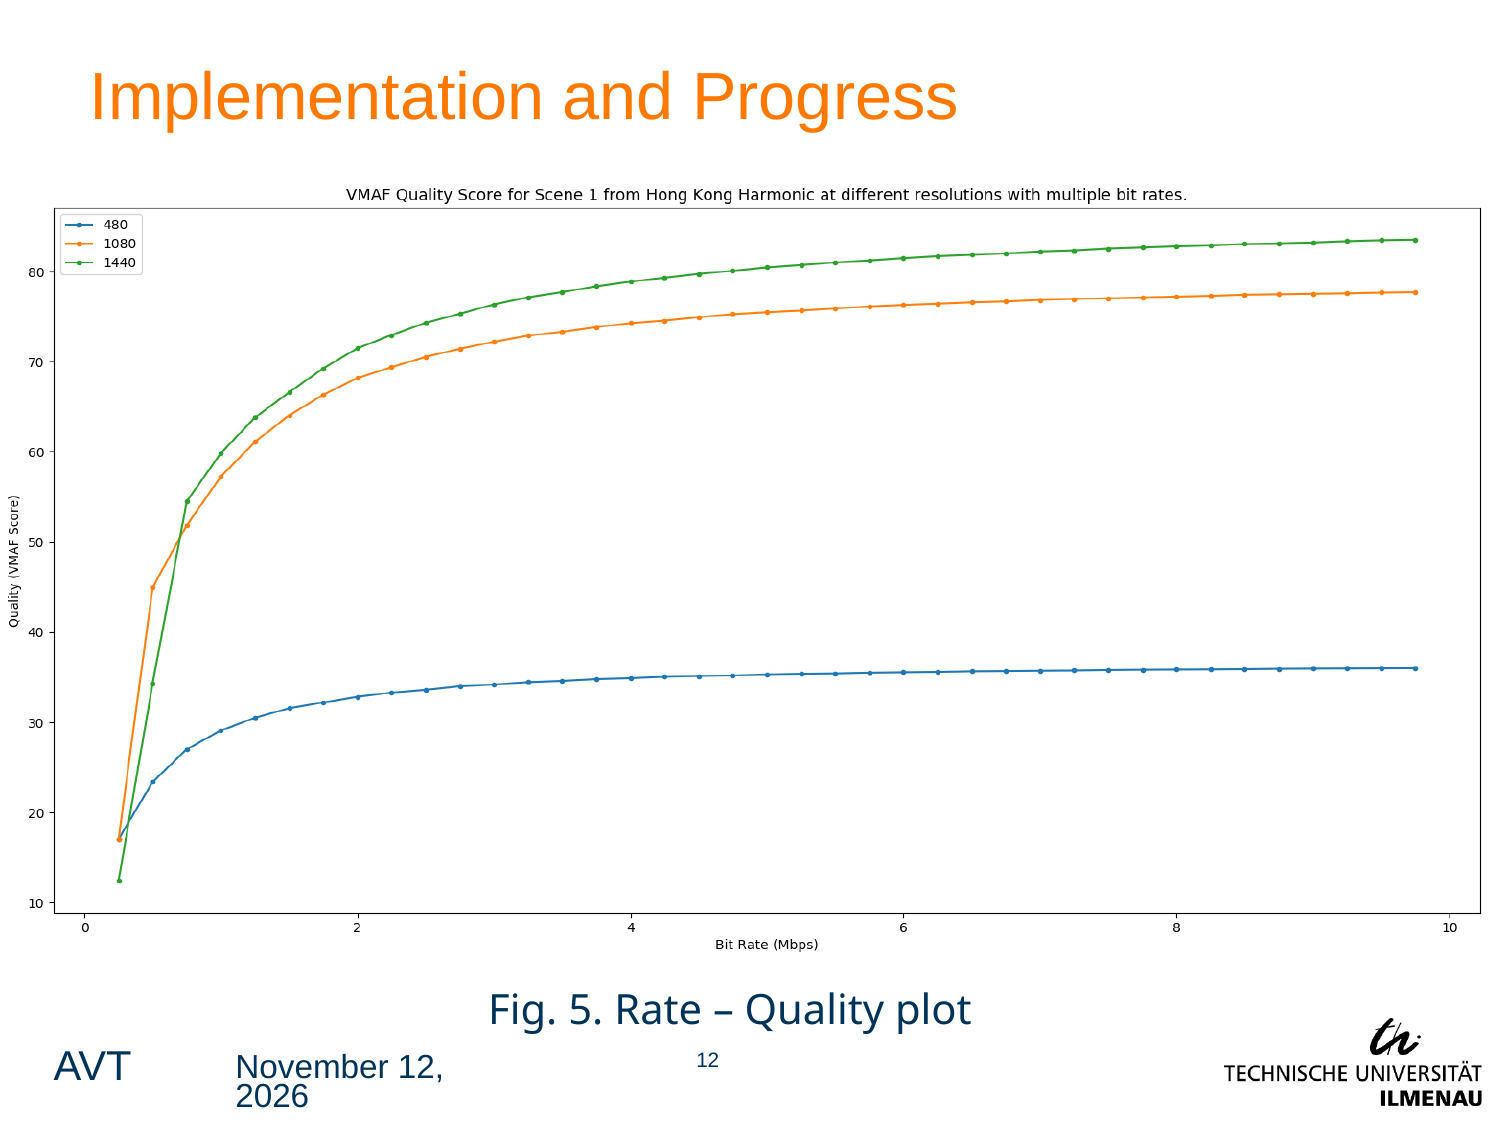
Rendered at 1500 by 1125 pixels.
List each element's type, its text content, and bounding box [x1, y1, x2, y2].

slide_number 11 [681, 1042, 819, 1093]
title Implementation and Progress [75, 45, 1425, 133]
picture [1224, 1018, 1482, 1106]
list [0, 136, 1500, 972]
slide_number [220, 1042, 474, 1093]
text_box Fig. 5. Rate – Quality plot [473, 983, 1027, 1040]
